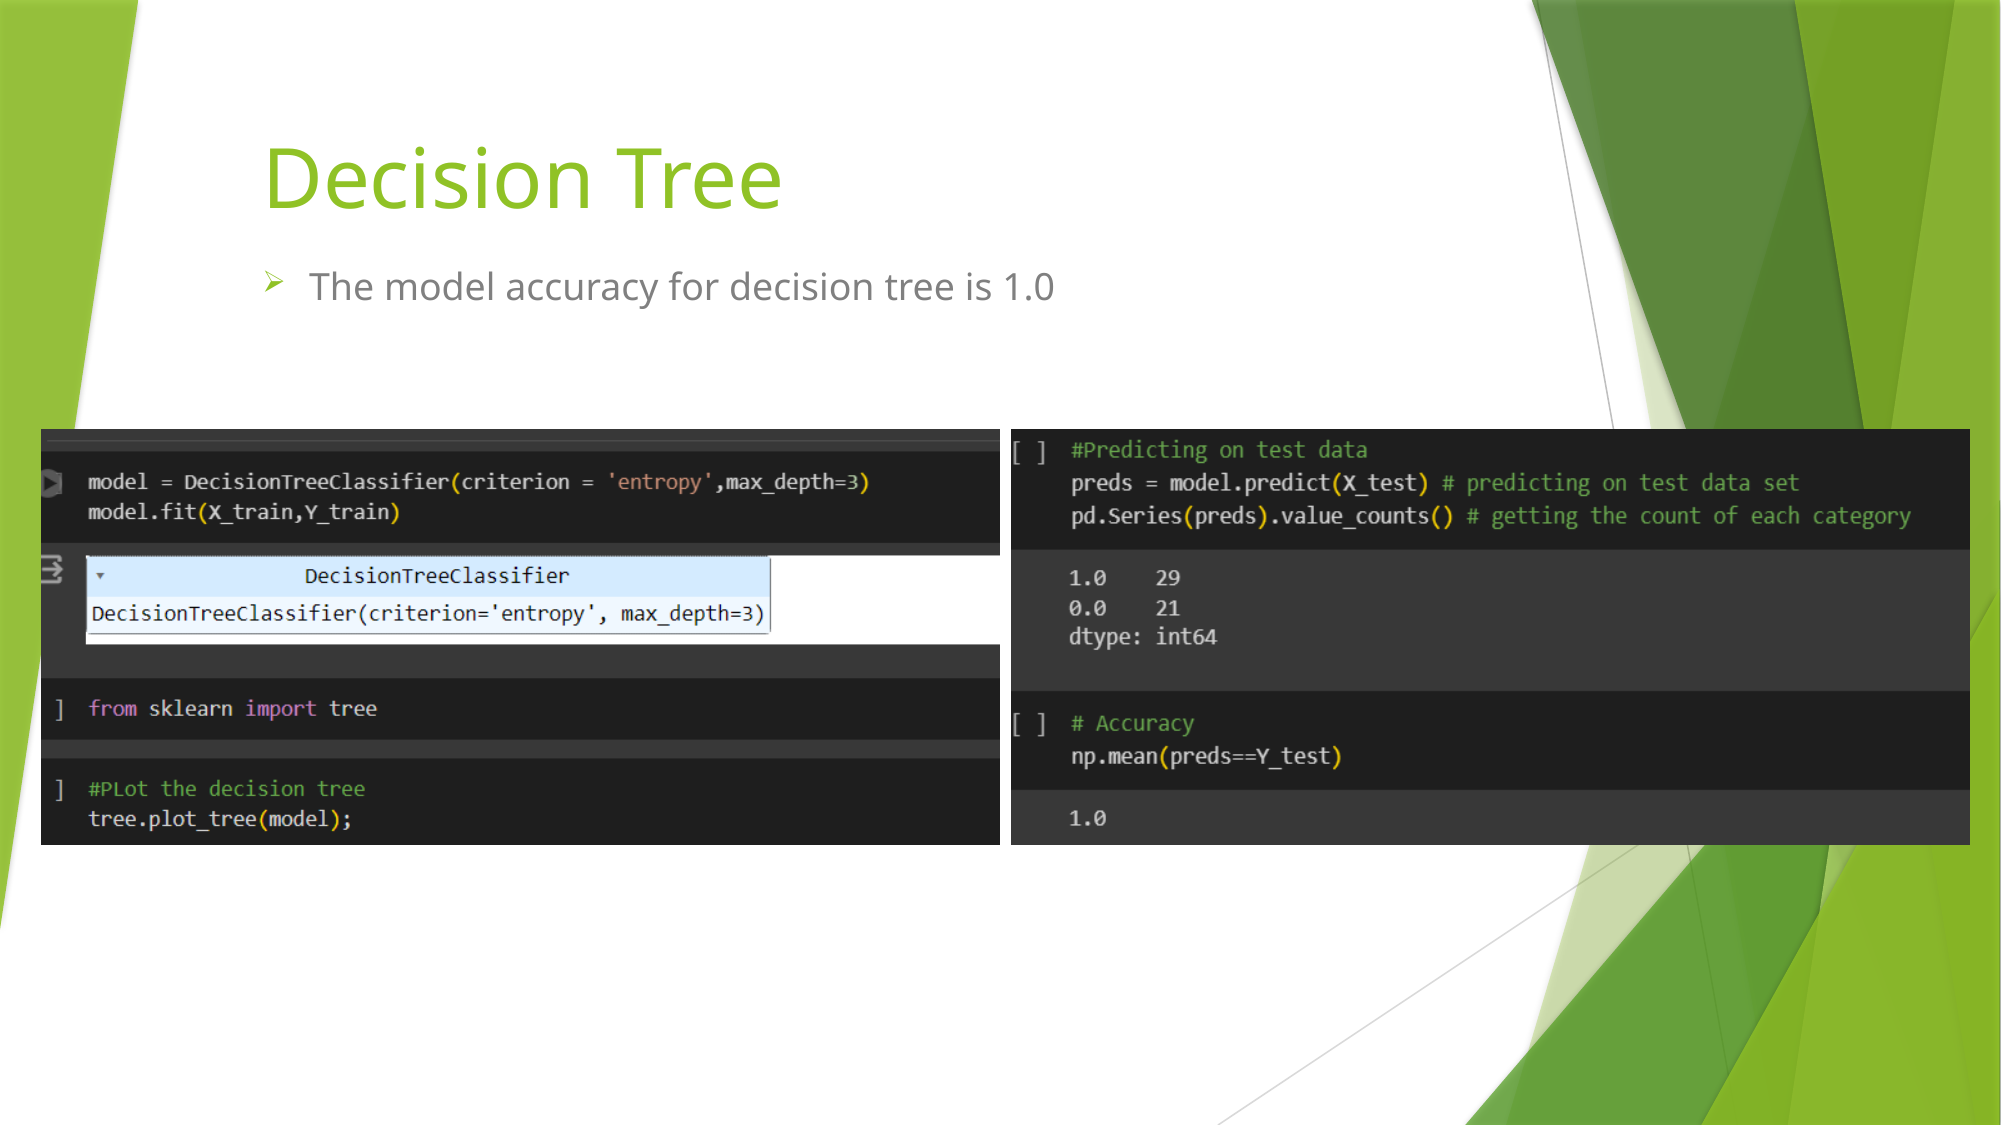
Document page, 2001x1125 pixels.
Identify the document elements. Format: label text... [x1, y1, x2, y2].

subtitle The model accuracy for decision tree is 1.0 [247, 255, 1522, 432]
picture [1010, 428, 1971, 845]
picture [40, 428, 1001, 845]
title Decision Tree [247, 76, 1522, 233]
